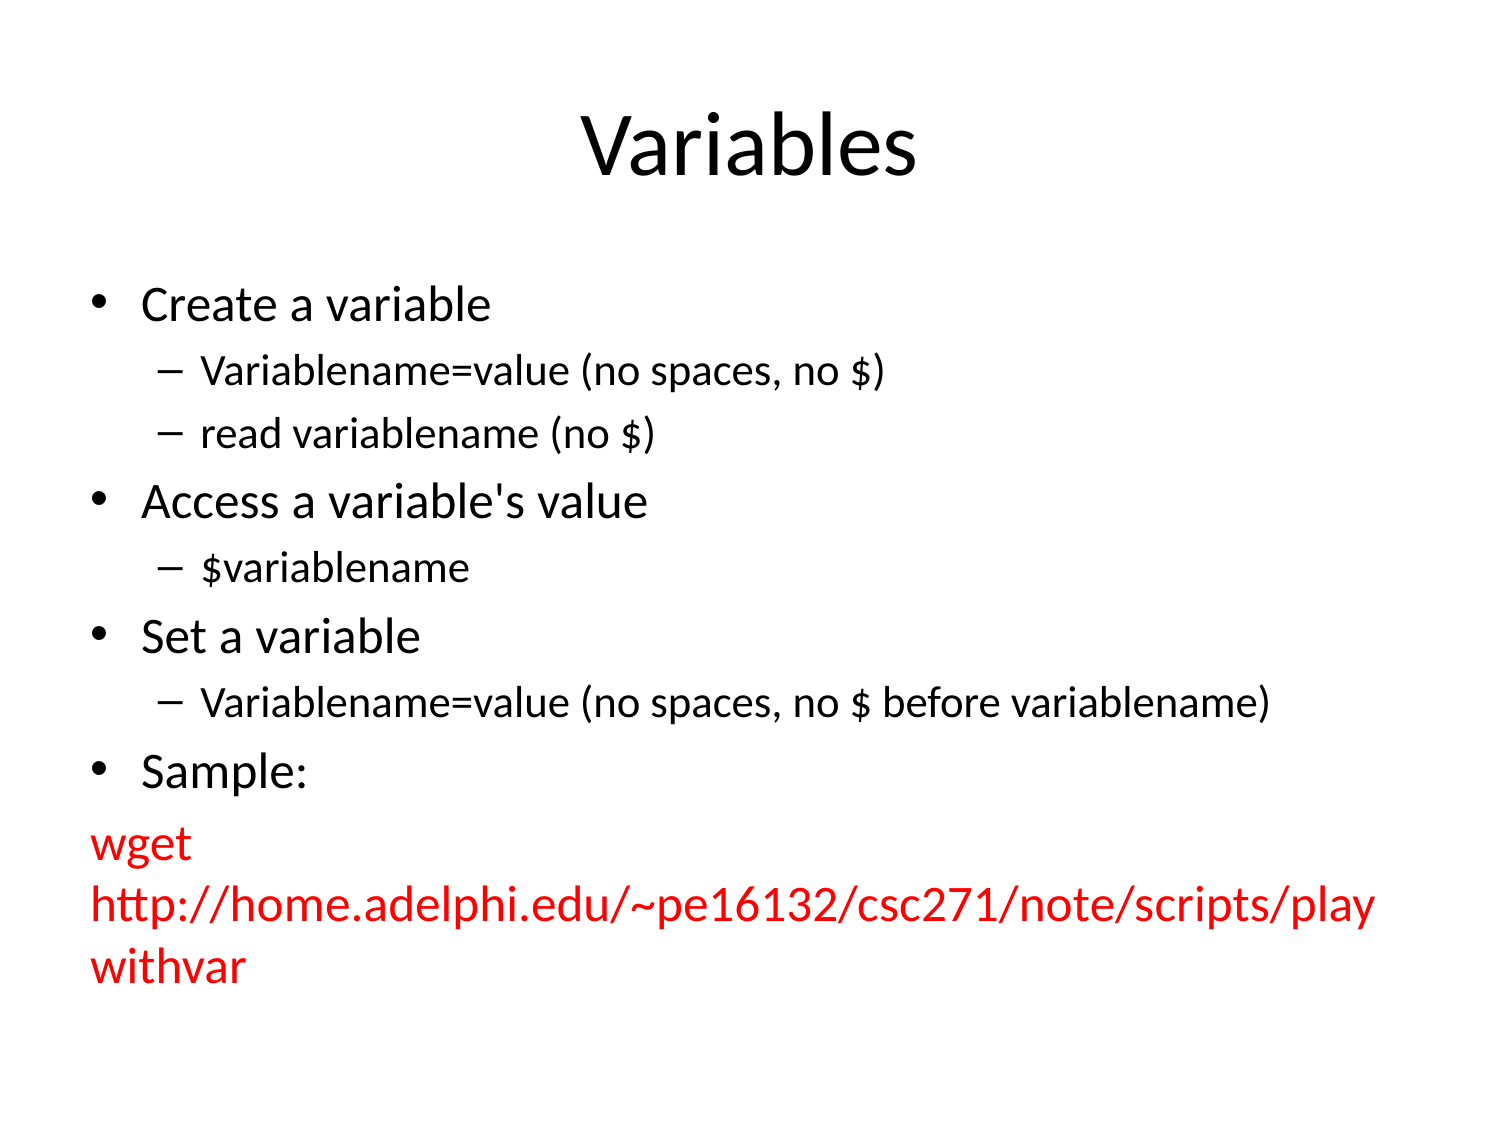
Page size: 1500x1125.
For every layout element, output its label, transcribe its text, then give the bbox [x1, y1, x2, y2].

list Create a variable Variablename=value (no spaces, no $) read variablename (no $) Access a variable's value $variablename Set a variable Variablename=value (no spaces, no $ before variablename) Sample: wget http://home.adelphi.edu/~pe16132/csc271/note/scripts/playwithvar [75, 262, 1425, 1005]
title Variables [75, 45, 1425, 233]
